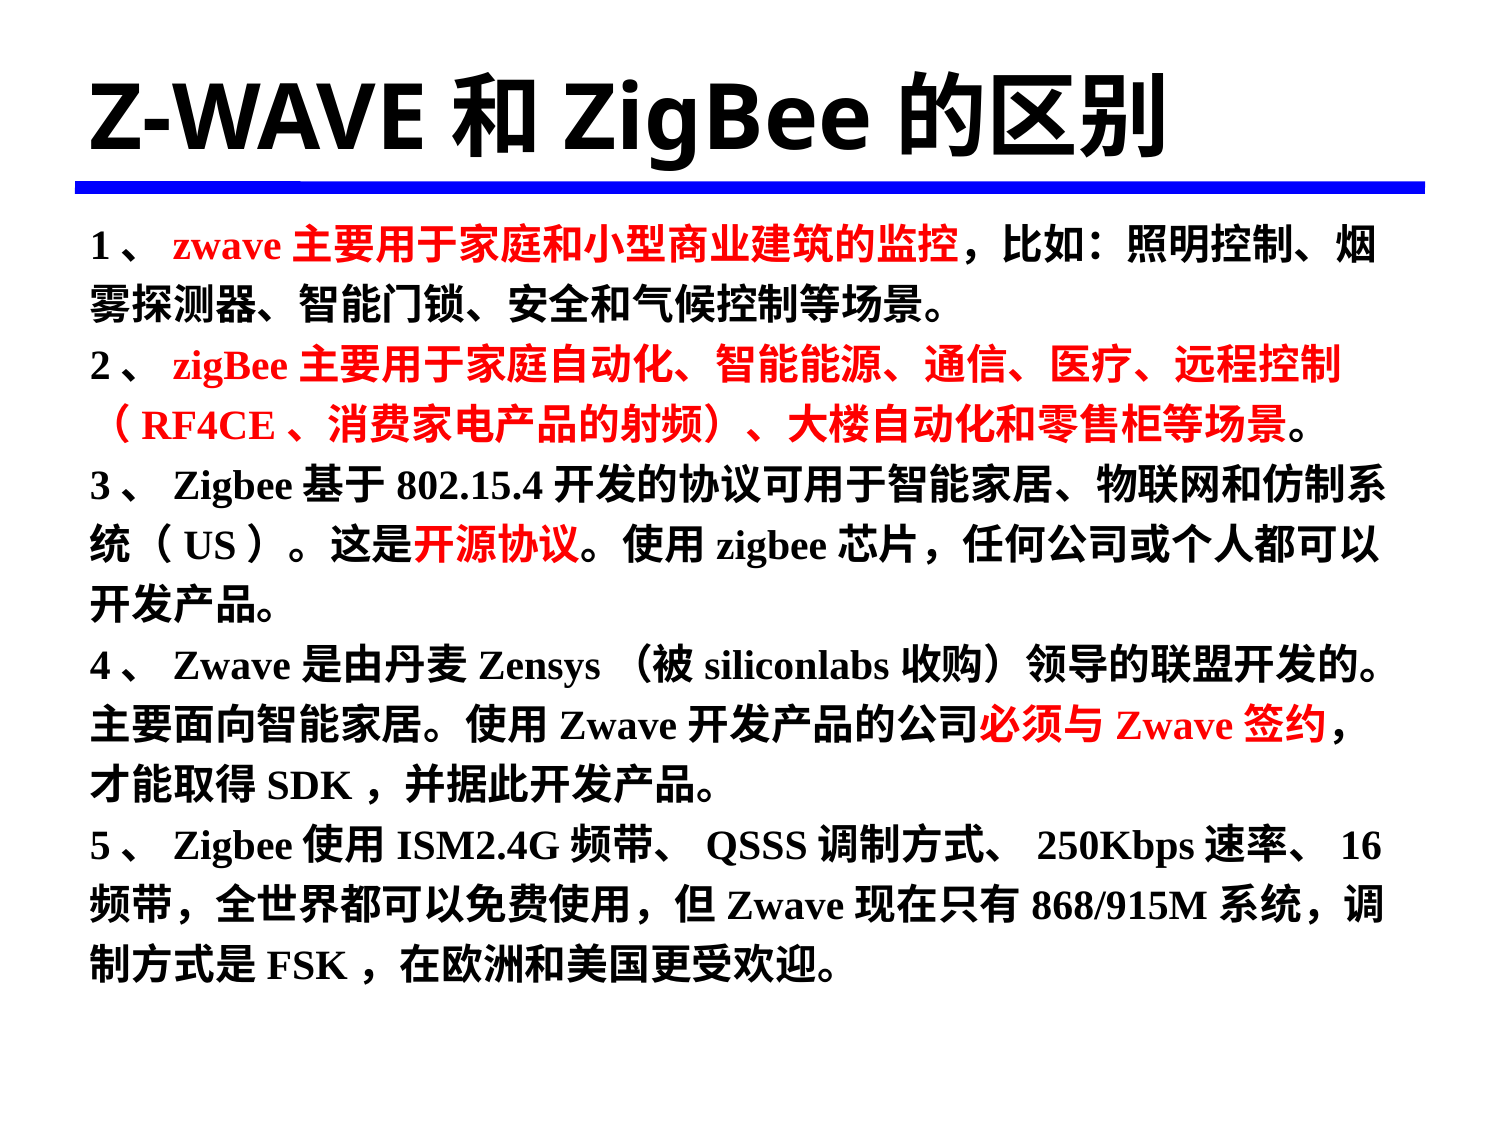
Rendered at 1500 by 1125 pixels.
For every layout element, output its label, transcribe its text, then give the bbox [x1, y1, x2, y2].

title Z-WAVE和ZigBee的区别 [74, 37, 1426, 176]
list 1、zwave主要用于家庭和小型商业建筑的监控，比如：照明控制、烟雾探测器、智能门锁、安全和气候控制等场景。 2、zigBee主要用于家庭自动化、智能能源、通信、医疗、远程控制（RF4CE、消费家电产品的射频）、大楼自动化和零售柜等场景。 3、Zigbee基于802.15.4开发的协议可用于智能家居、物联网和仿制系统（US）。这是开源协议。使用zigbee芯片，任何公司或个人都可以开发产品。 4、Zwave是由丹麦Zensys（被siliconlabs收购）领导的联盟开发的。主要面向智能家居。使用Zwave开发产品的公司必须与Zwave签约，才能取得SDK，并据此开发产品。 5、Zigbee使用ISM2.4G频带、QSSS调制方式、250Kbps速率、16频带，全世界都可以免费使用，但Zwave现在只有868/915M系统，调制方式是FSK，在欧洲和美国更受欢迎。 [74, 199, 1426, 1001]
